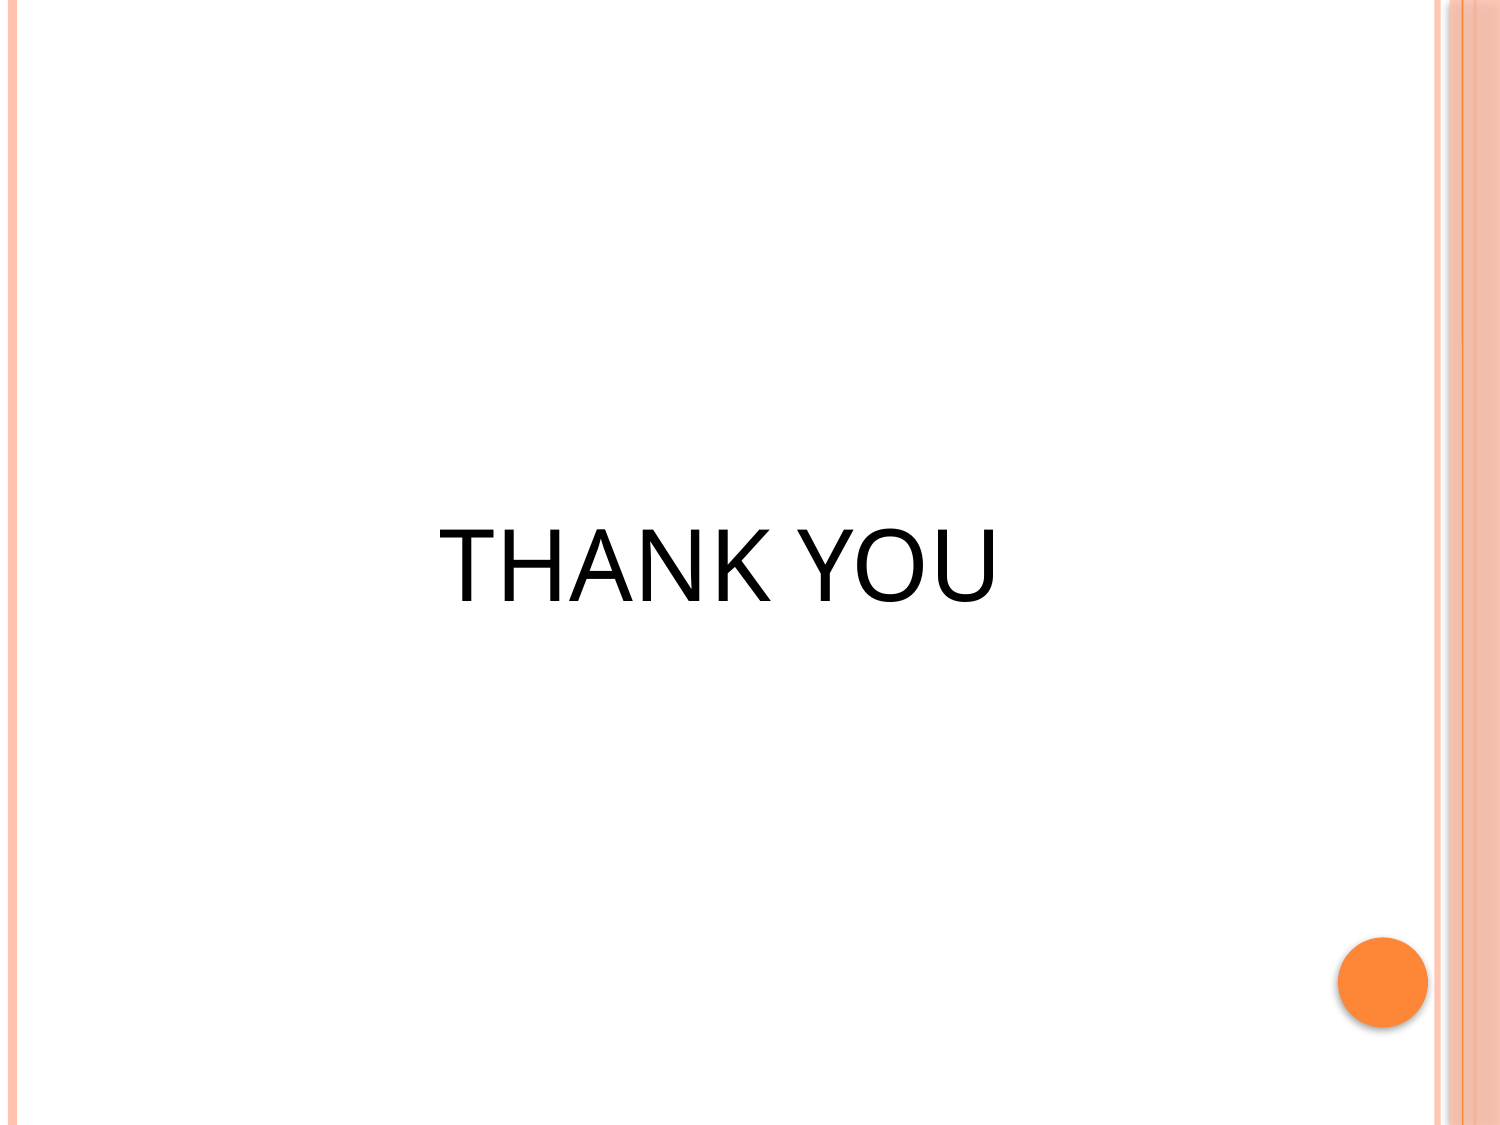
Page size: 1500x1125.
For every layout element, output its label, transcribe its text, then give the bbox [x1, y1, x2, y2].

text_box THANK YOU [425, 494, 1213, 629]
